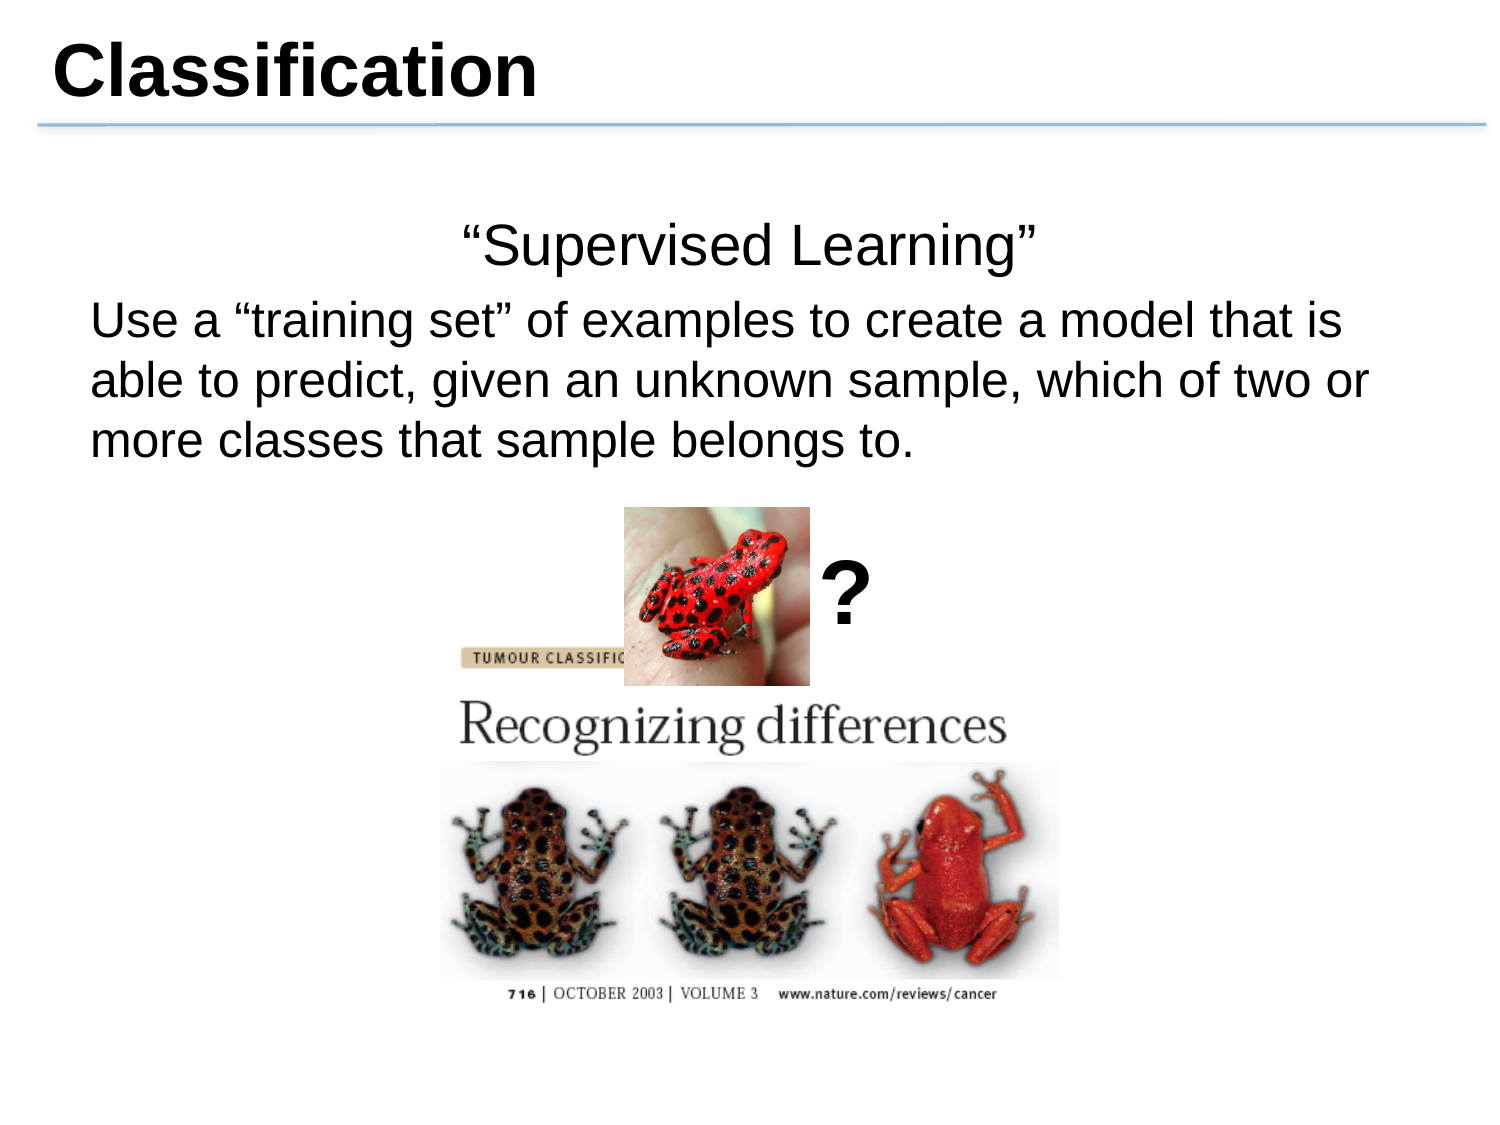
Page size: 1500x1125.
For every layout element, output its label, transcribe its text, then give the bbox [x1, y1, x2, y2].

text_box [502, 986, 1000, 1004]
text_box ? [813, 525, 890, 635]
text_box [439, 761, 1074, 991]
picture [387, 507, 1177, 765]
title Classification [37, 12, 1388, 121]
list “Supervised Learning” Use a “training set” of examples to create a model that is able to predict, given an unknown sample, which of two or more classes that sample belongs to. [75, 200, 1425, 1063]
